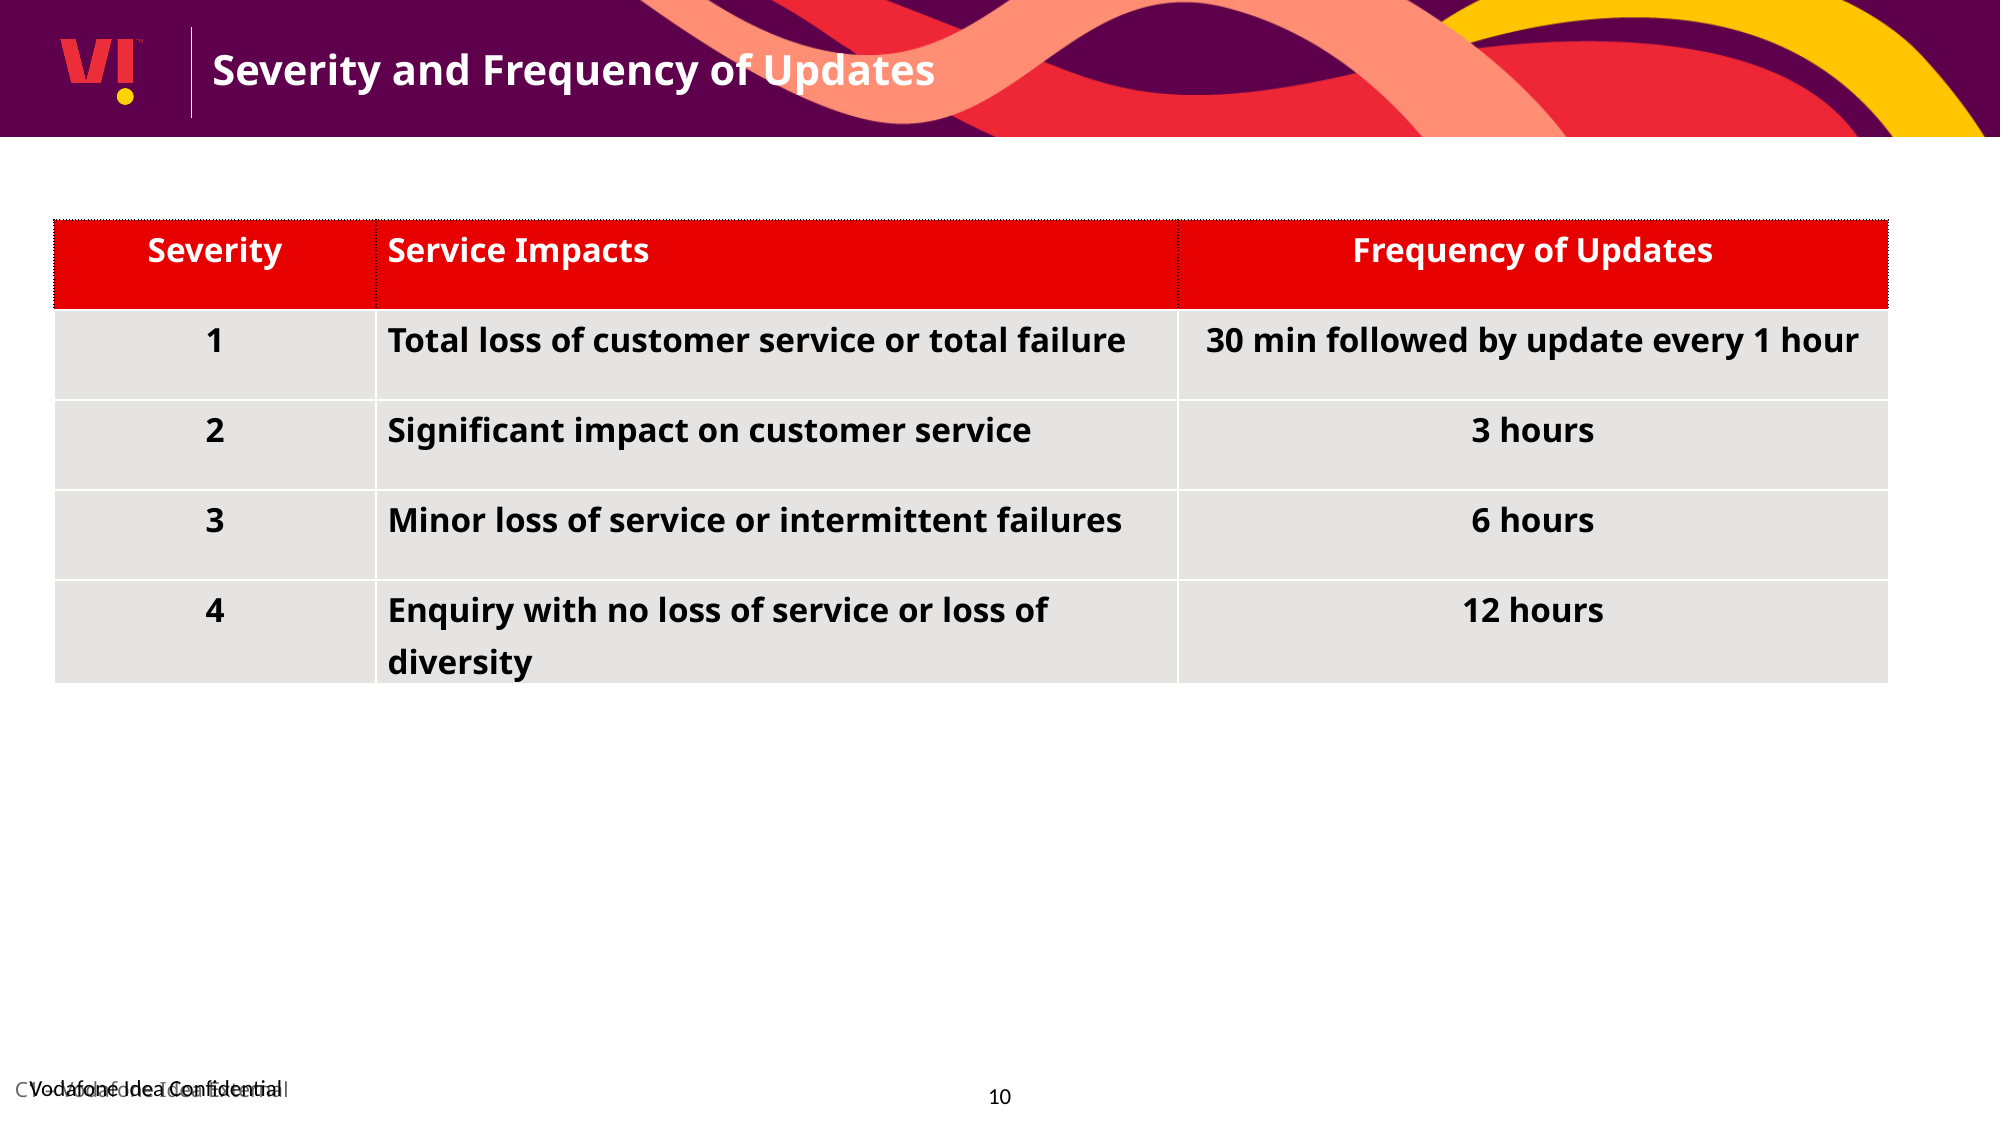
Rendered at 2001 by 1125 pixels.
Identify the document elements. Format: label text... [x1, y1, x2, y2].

table_cell 30 min followed by update every 1 hour [1179, 311, 1888, 399]
table_cell 12 hours [1179, 581, 1888, 683]
picture [0, 0, 2000, 137]
table_header Frequency of Updates [1178, 220, 1888, 309]
table_cell 3 hours [1179, 401, 1888, 489]
table_cell Total loss of customer service or total failure [377, 311, 1177, 399]
table_cell 6 hours [1179, 491, 1888, 579]
table_cell 3 [55, 491, 375, 579]
text_box Severity and Frequency of Updates [197, 36, 1195, 92]
table_cell Enquiry with no loss of service or loss of diversity [377, 581, 1177, 683]
table_cell 4 [55, 581, 375, 683]
table_cell Significant impact on customer service [377, 401, 1177, 489]
table_cell 1 [55, 311, 375, 399]
table_cell Minor loss of service or intermittent failures [377, 491, 1177, 579]
table_header Service Impacts [376, 220, 1178, 309]
table_header Severity [54, 220, 376, 309]
slide_number 10 [928, 1065, 1072, 1125]
table_cell 2 [55, 401, 375, 489]
